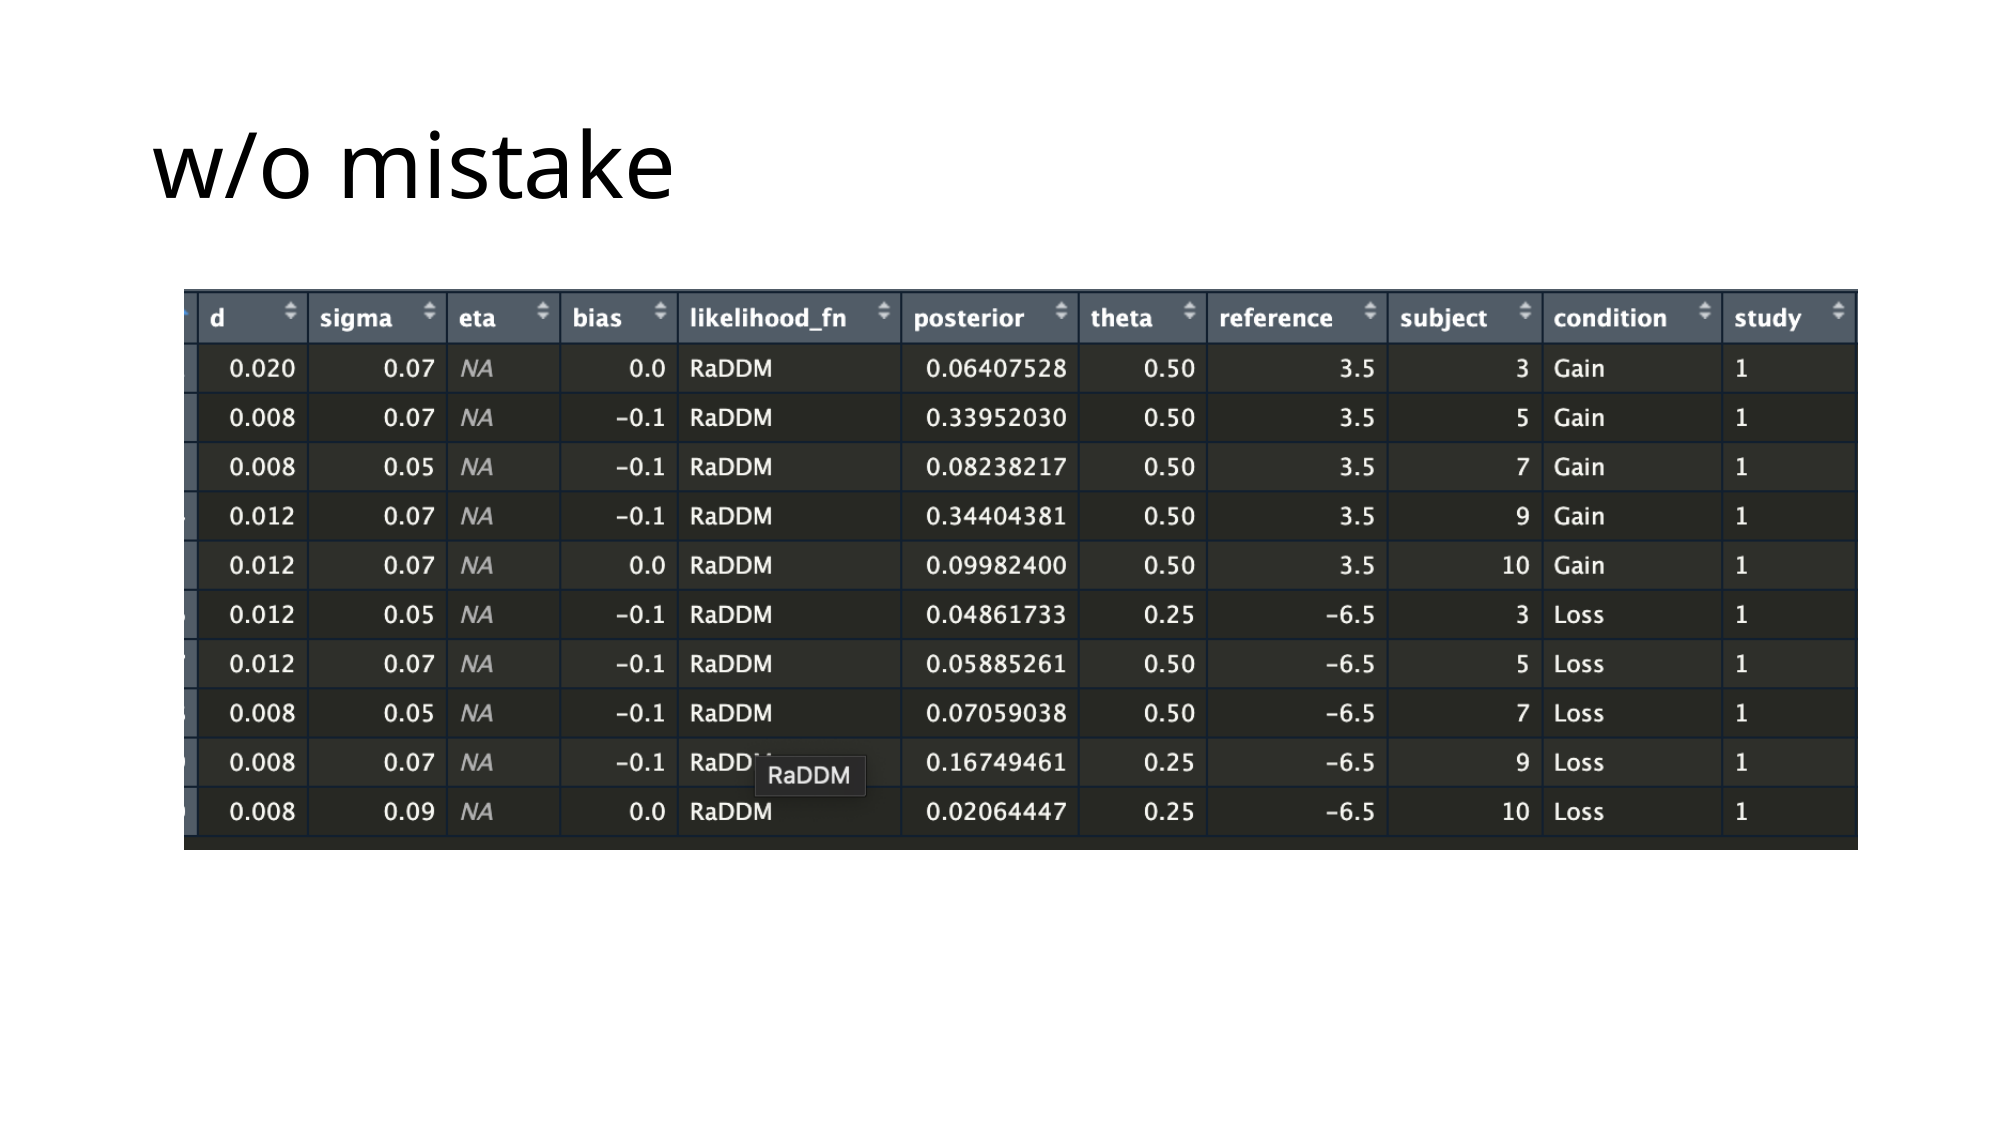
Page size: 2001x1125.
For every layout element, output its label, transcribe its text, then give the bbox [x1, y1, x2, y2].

picture [184, 289, 1858, 850]
title w/o mistake [137, 59, 1863, 278]
